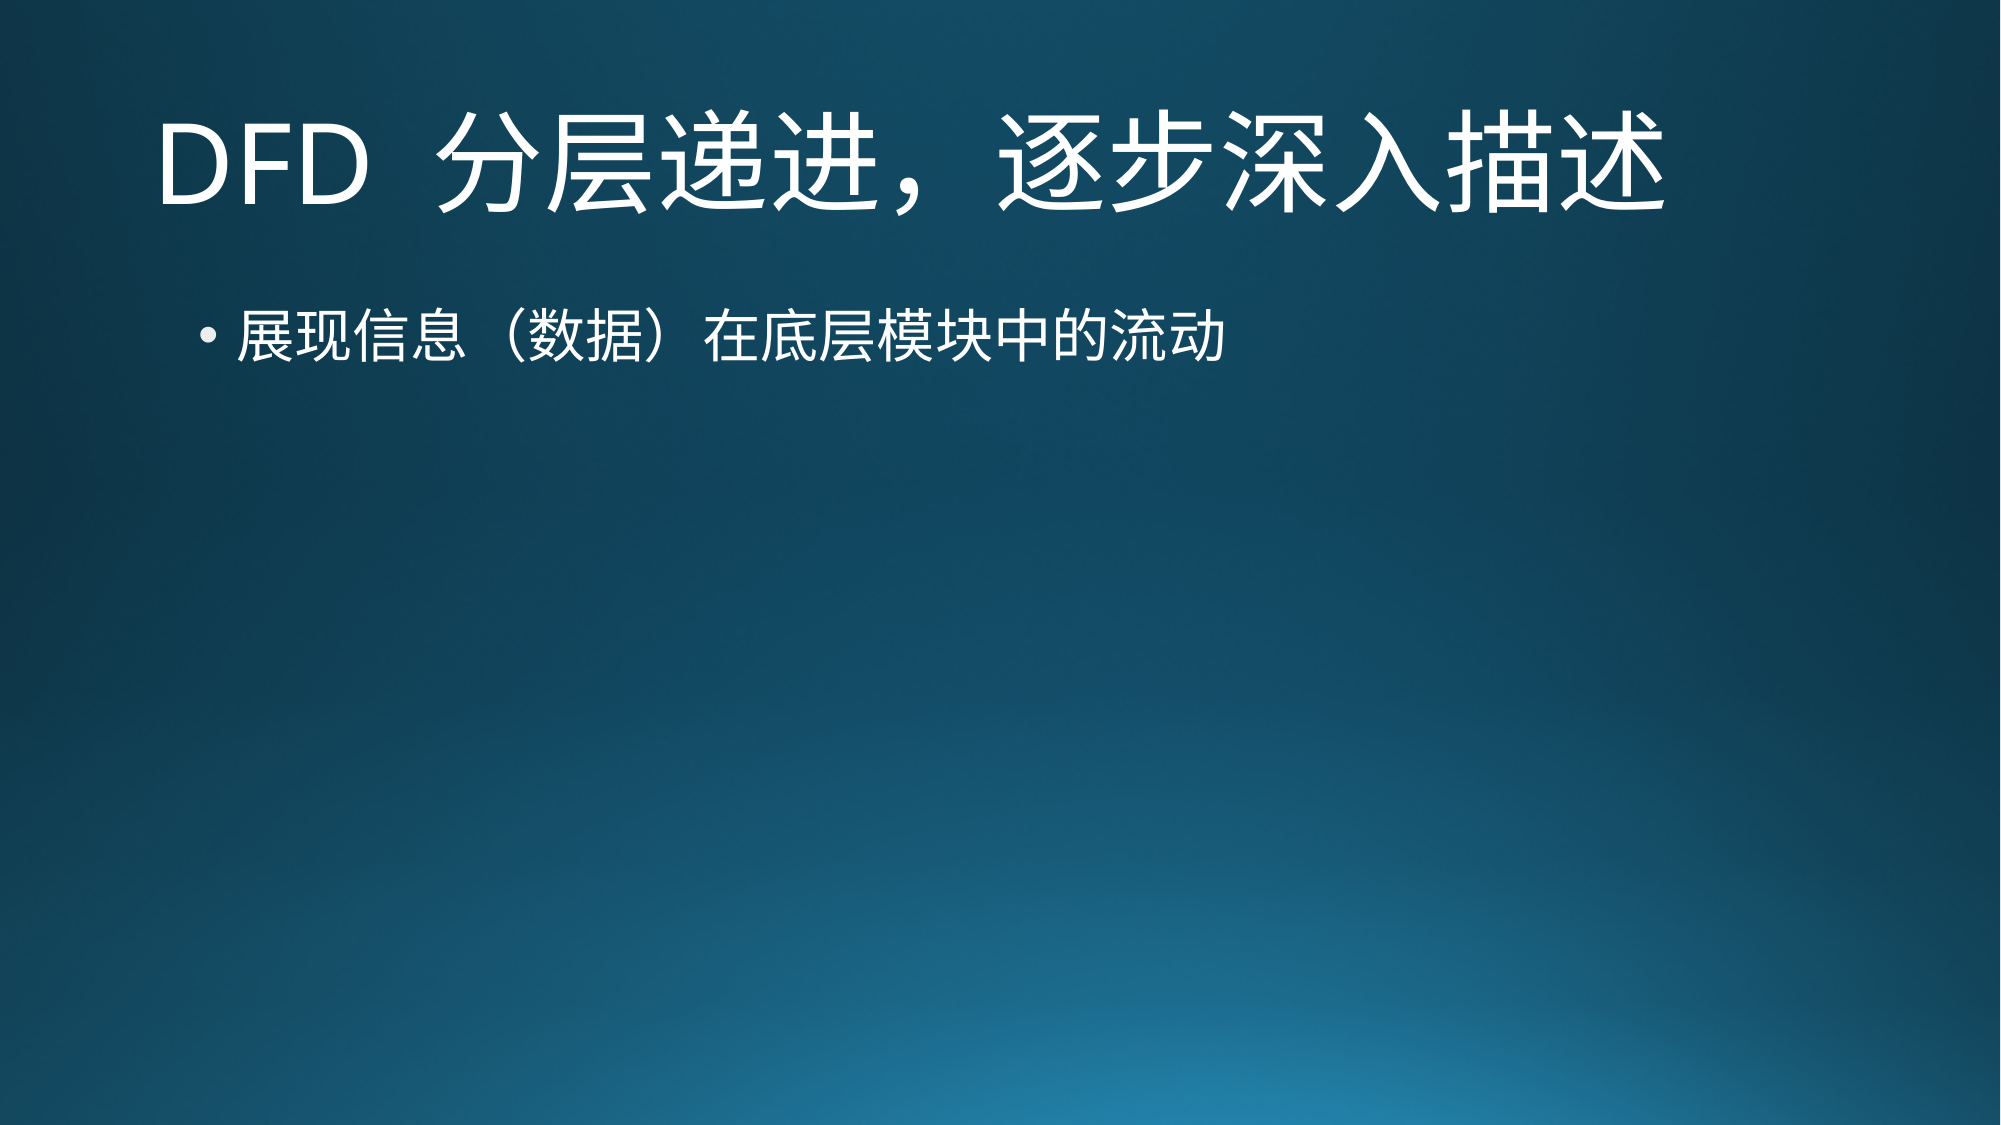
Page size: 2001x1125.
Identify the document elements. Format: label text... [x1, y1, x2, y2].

list 展现信息（数据）在底层模块中的流动 [183, 299, 1863, 1014]
title DFD 分层递进，逐步深入描述 [137, 59, 1863, 278]
picture [0, 0, 2001, 1125]
